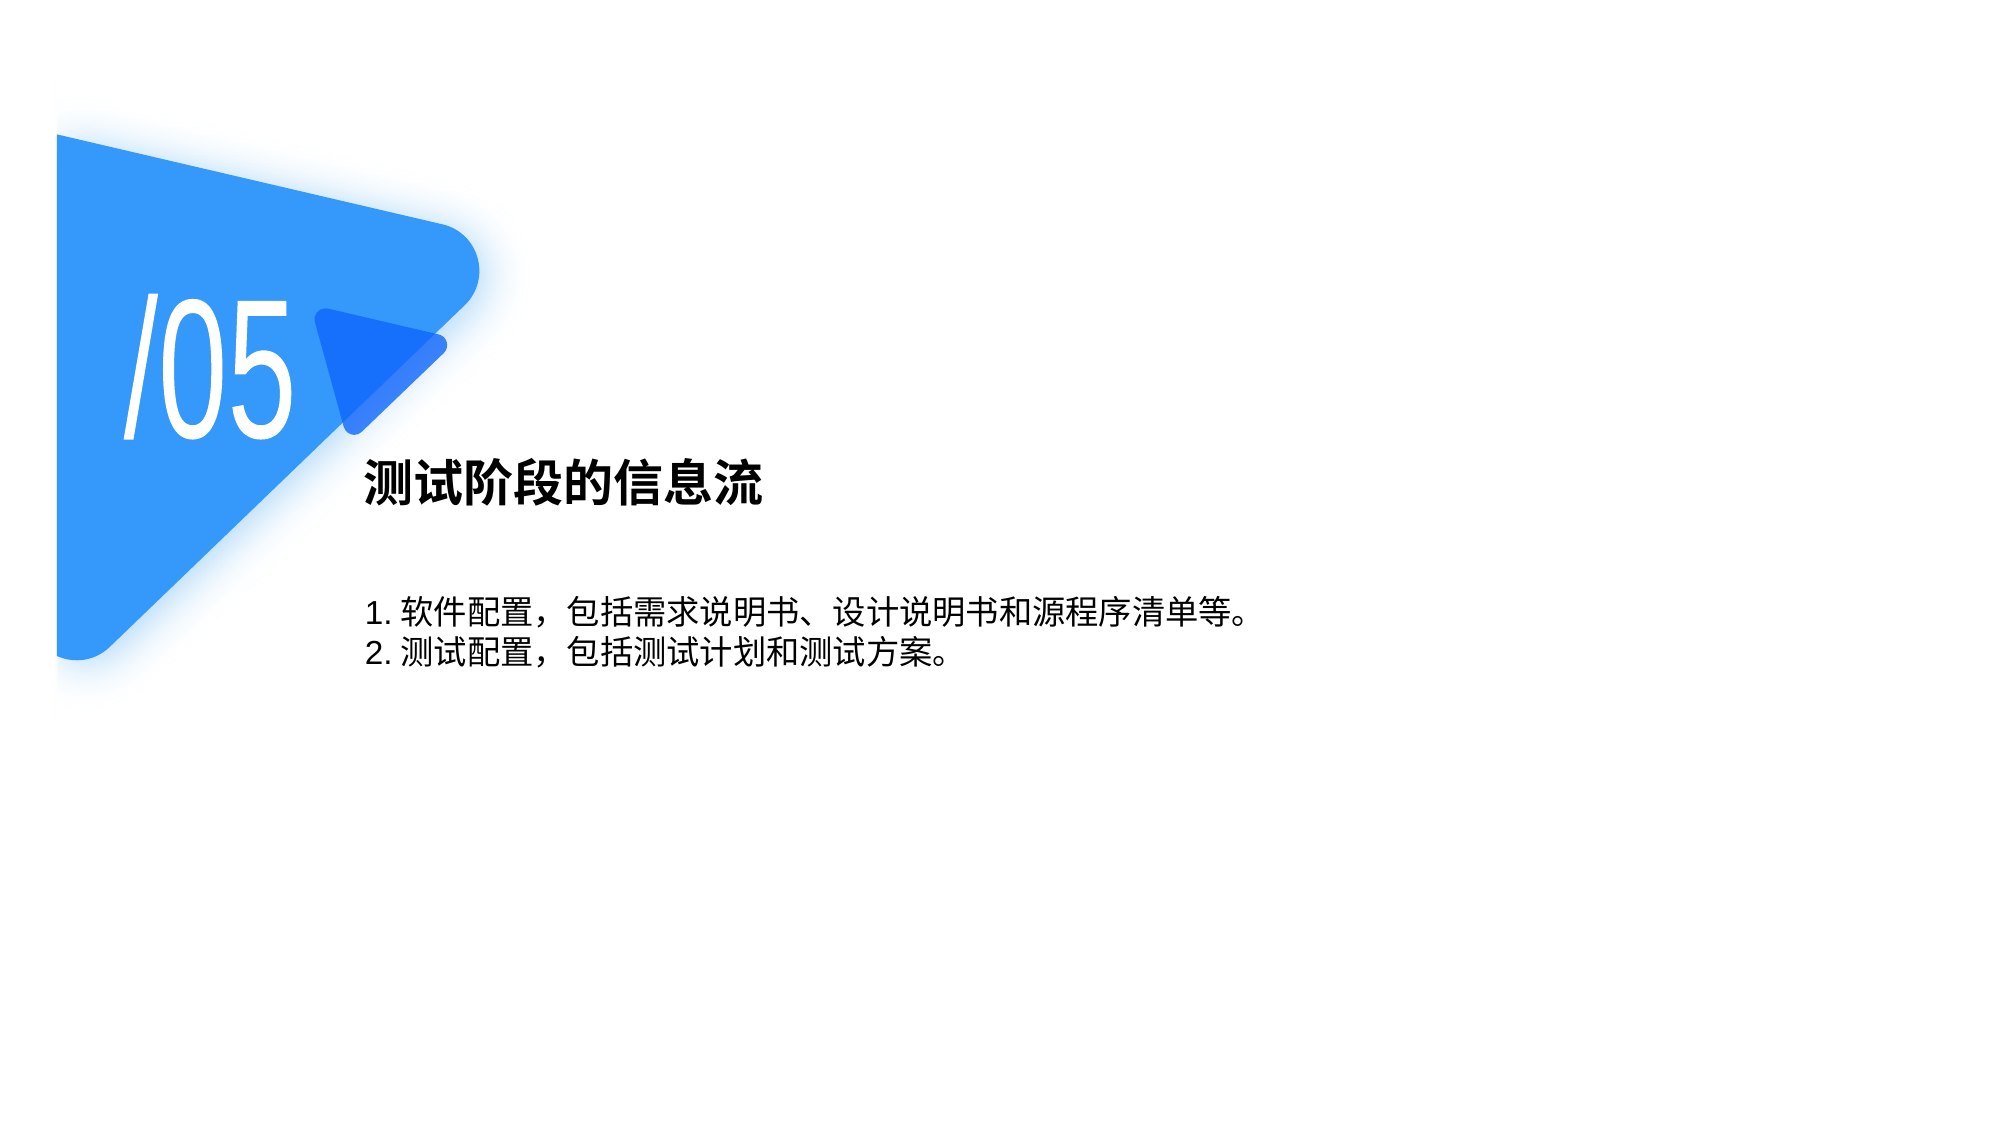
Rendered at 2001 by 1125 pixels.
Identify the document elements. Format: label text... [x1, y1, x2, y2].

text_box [164, 299, 222, 439]
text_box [124, 294, 157, 439]
text_box 1.软件配置，包括需求说明书、设计说明书和源程序清单等。 2.测试配置，包括测试计划和测试方案。 [350, 583, 1281, 679]
title 测试阶段的信息流 [348, 372, 1238, 520]
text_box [233, 301, 291, 439]
